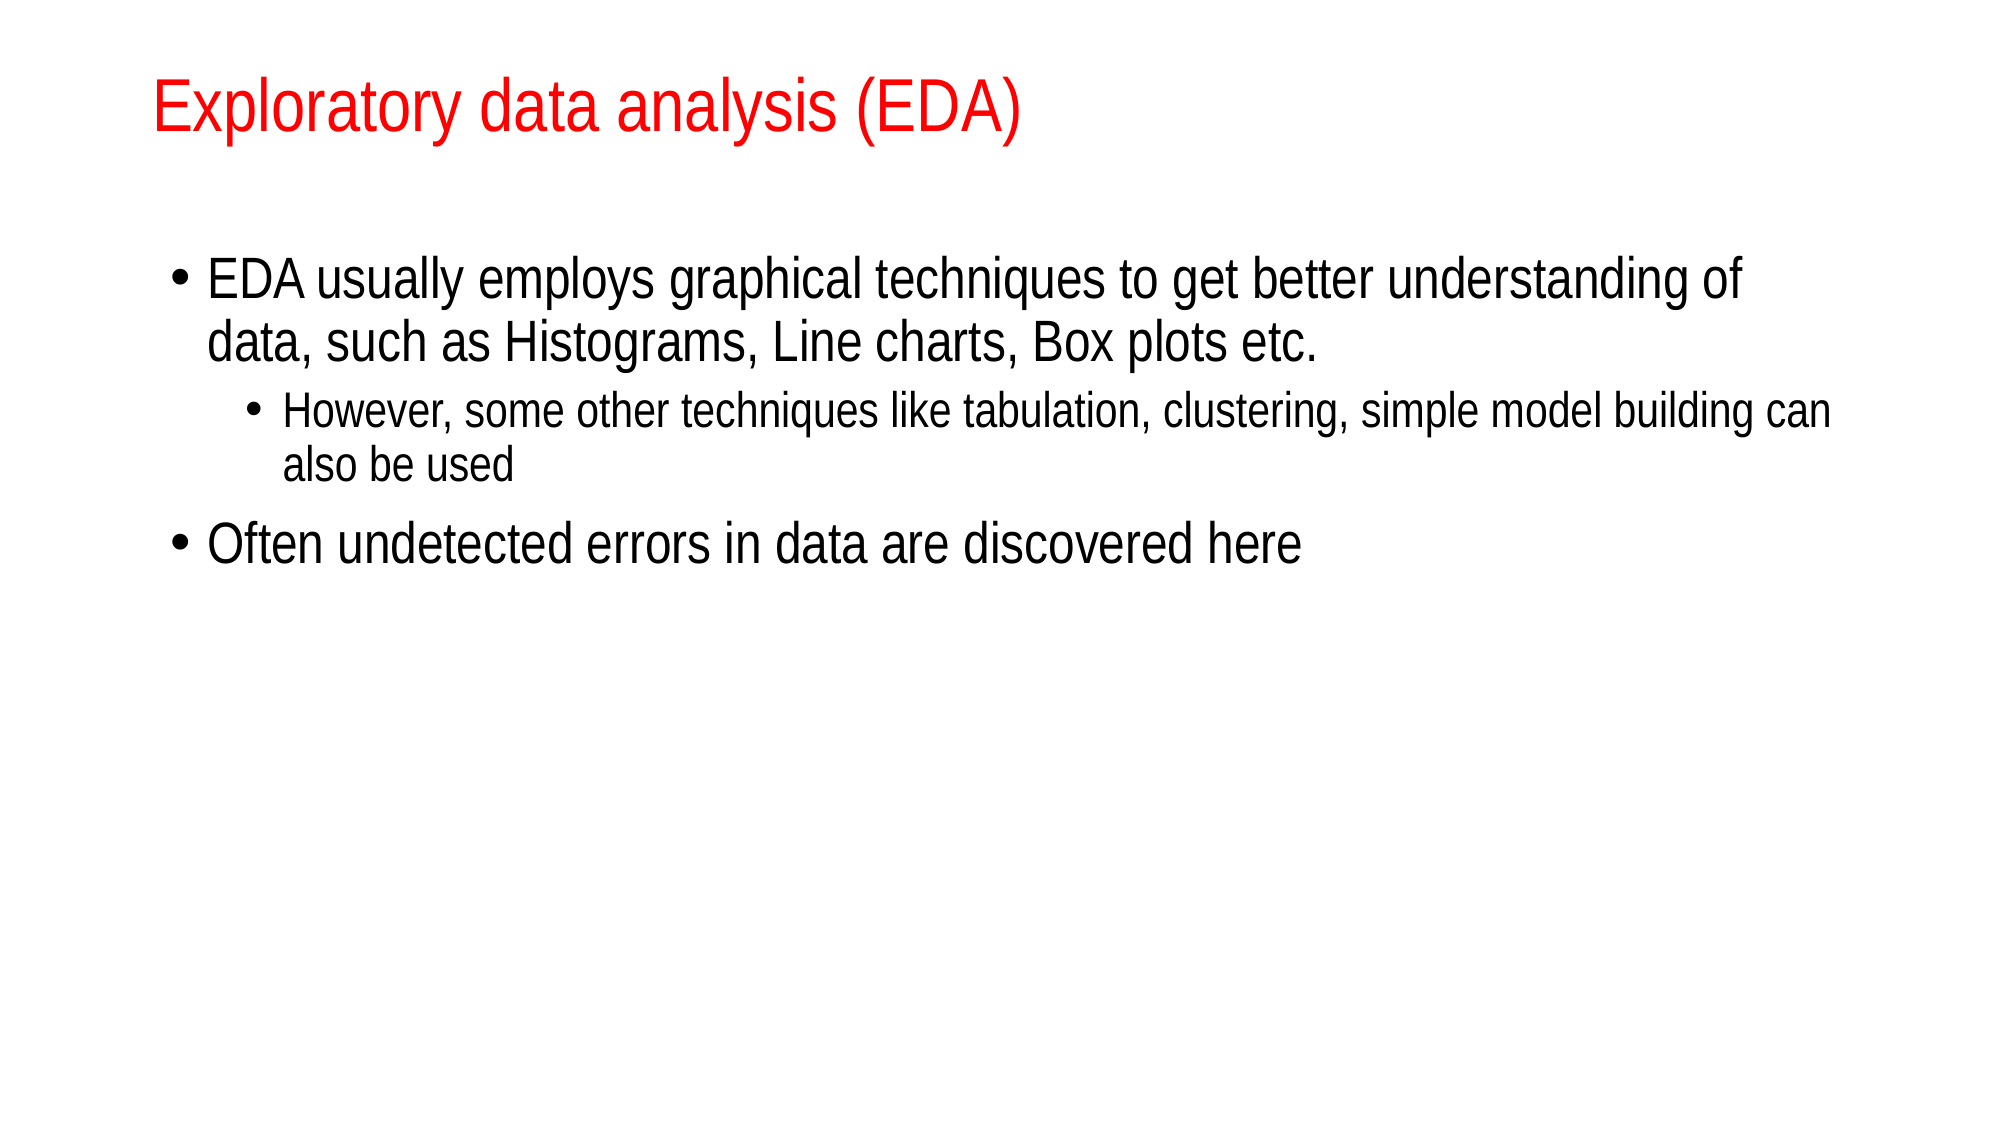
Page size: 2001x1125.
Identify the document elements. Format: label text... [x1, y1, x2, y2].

text_box Exploratory data analysis (EDA) [137, 59, 1863, 278]
list EDA usually employs graphical techniques to get better understanding of data, such as Histograms, Line charts, Box plots etc. However, some other techniques like tabulation, clustering, simple model building can also be used Often undetected errors in data are discovered here [155, 278, 1863, 997]
